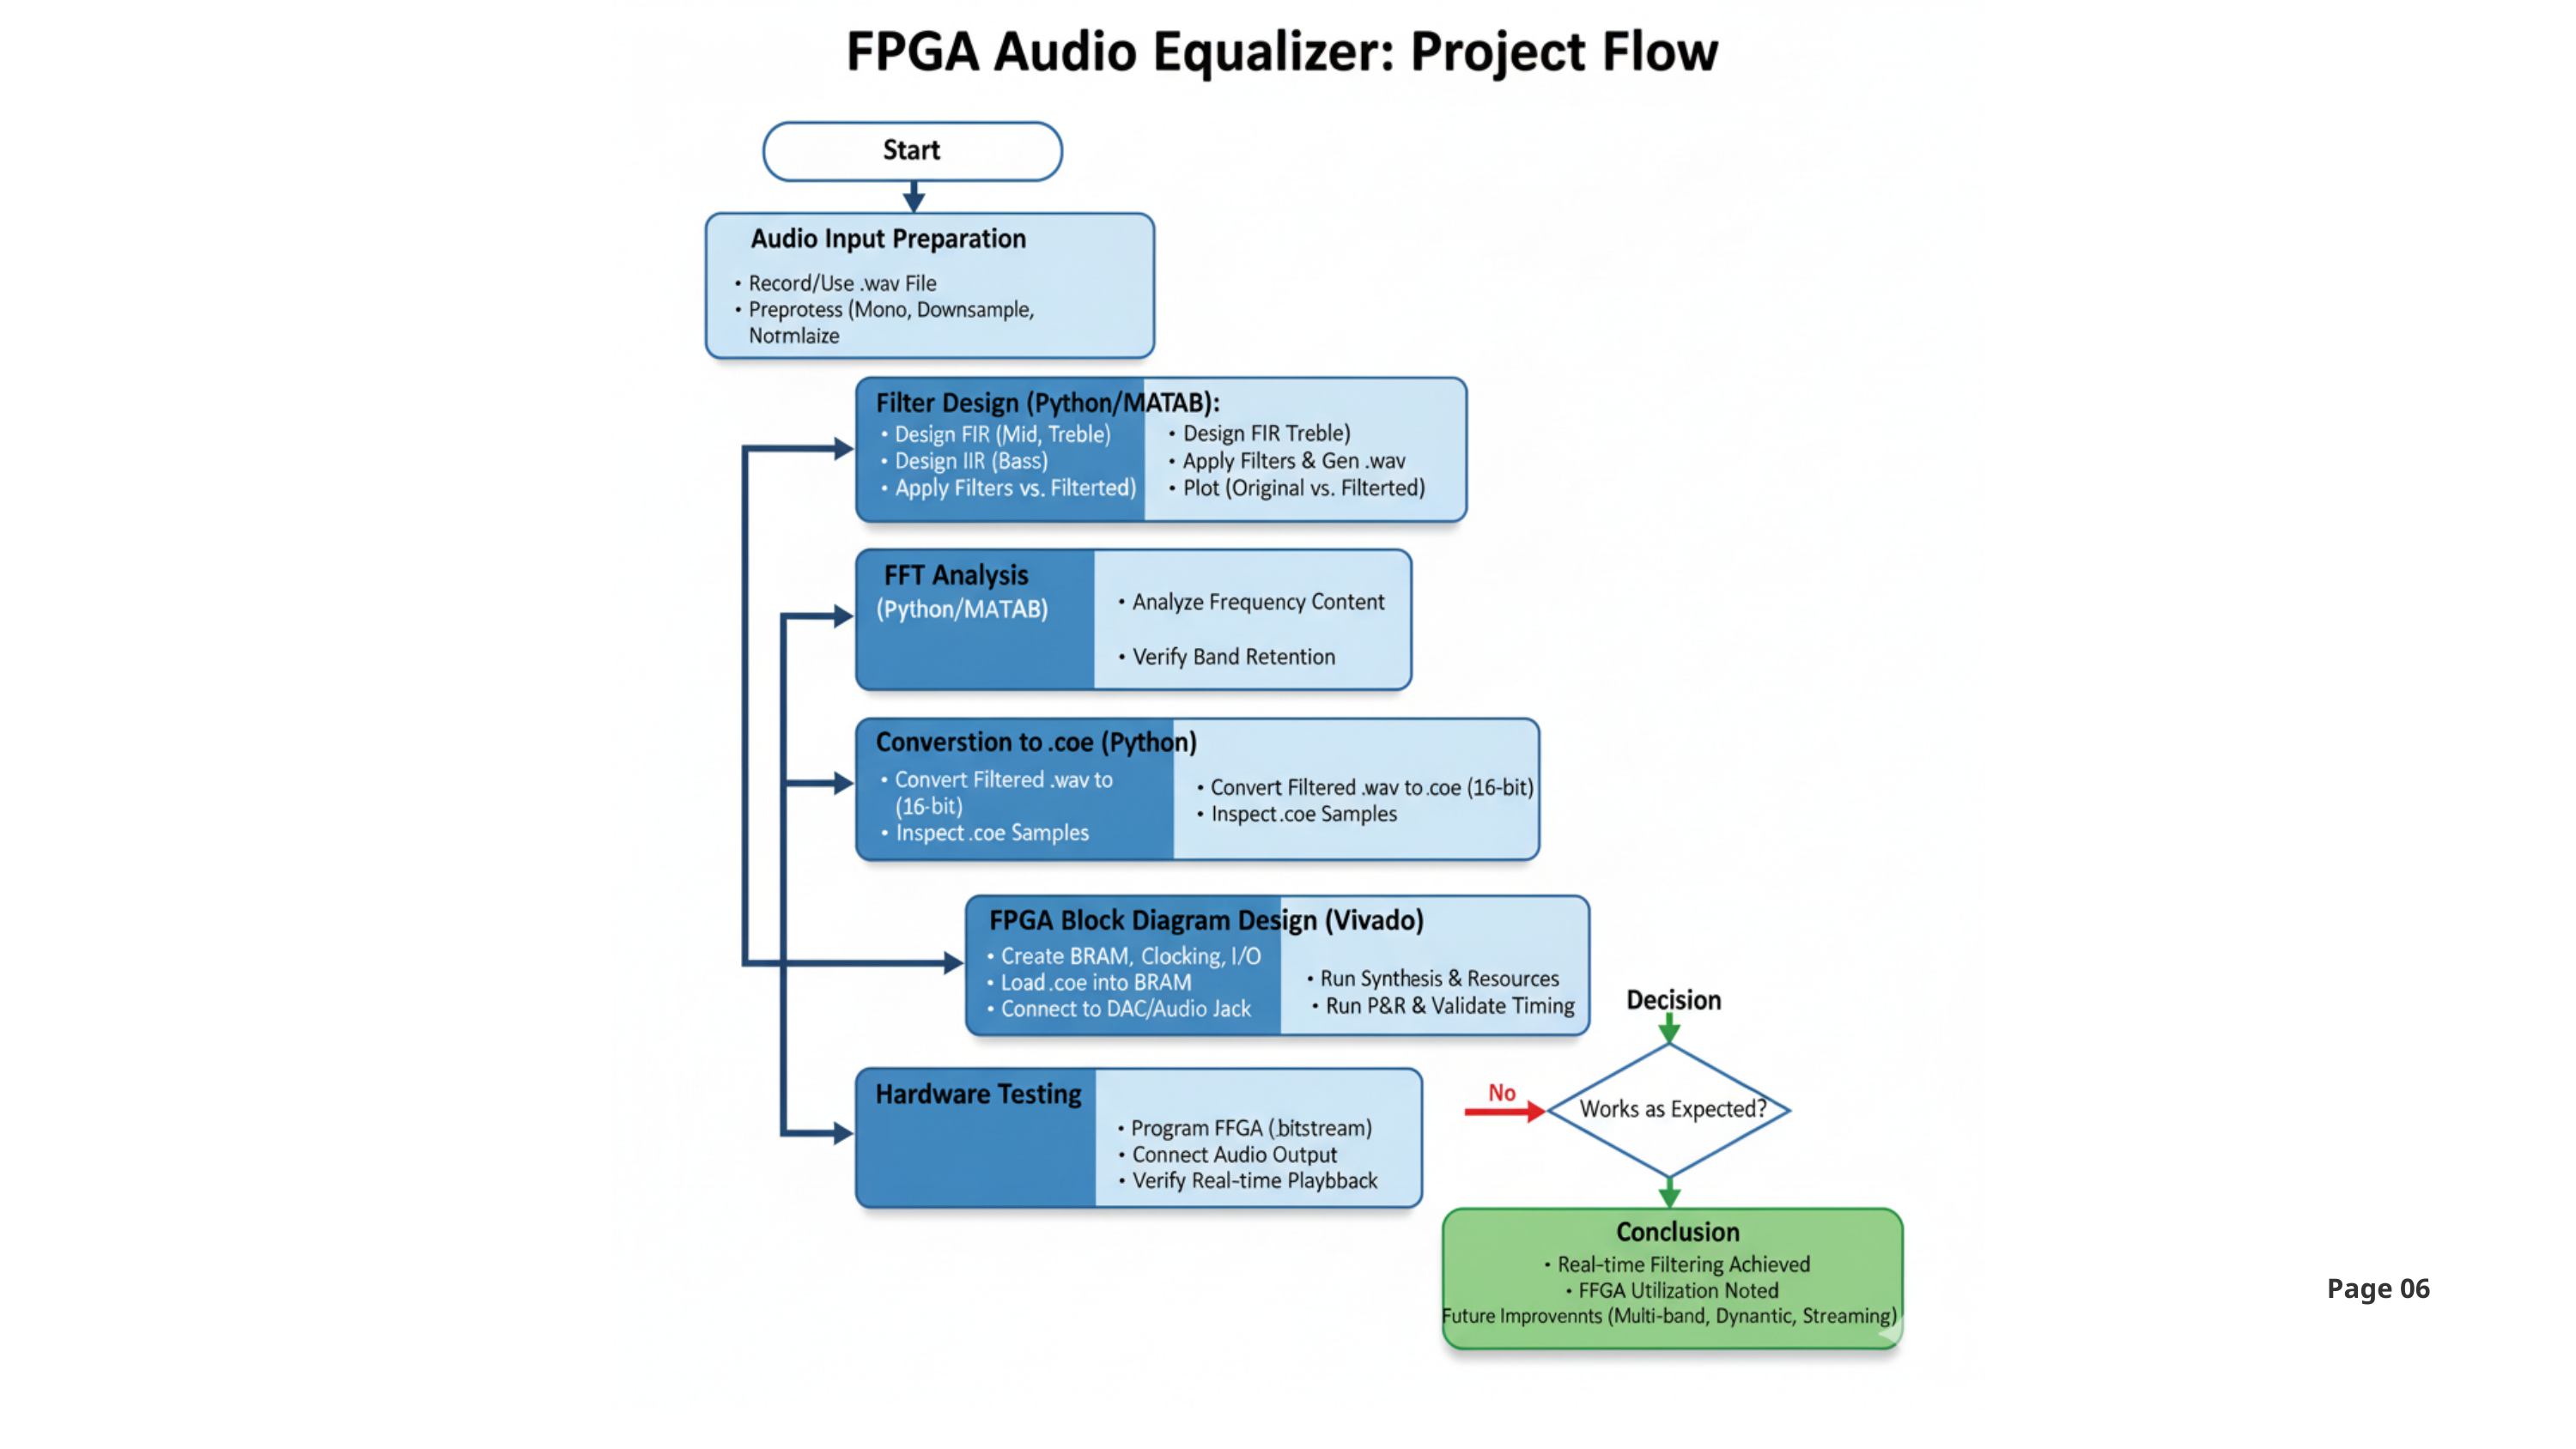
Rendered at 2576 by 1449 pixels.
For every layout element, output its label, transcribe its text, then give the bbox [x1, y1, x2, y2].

text_box Page 06 [2289, 1265, 2432, 1416]
picture [611, 0, 1986, 1411]
